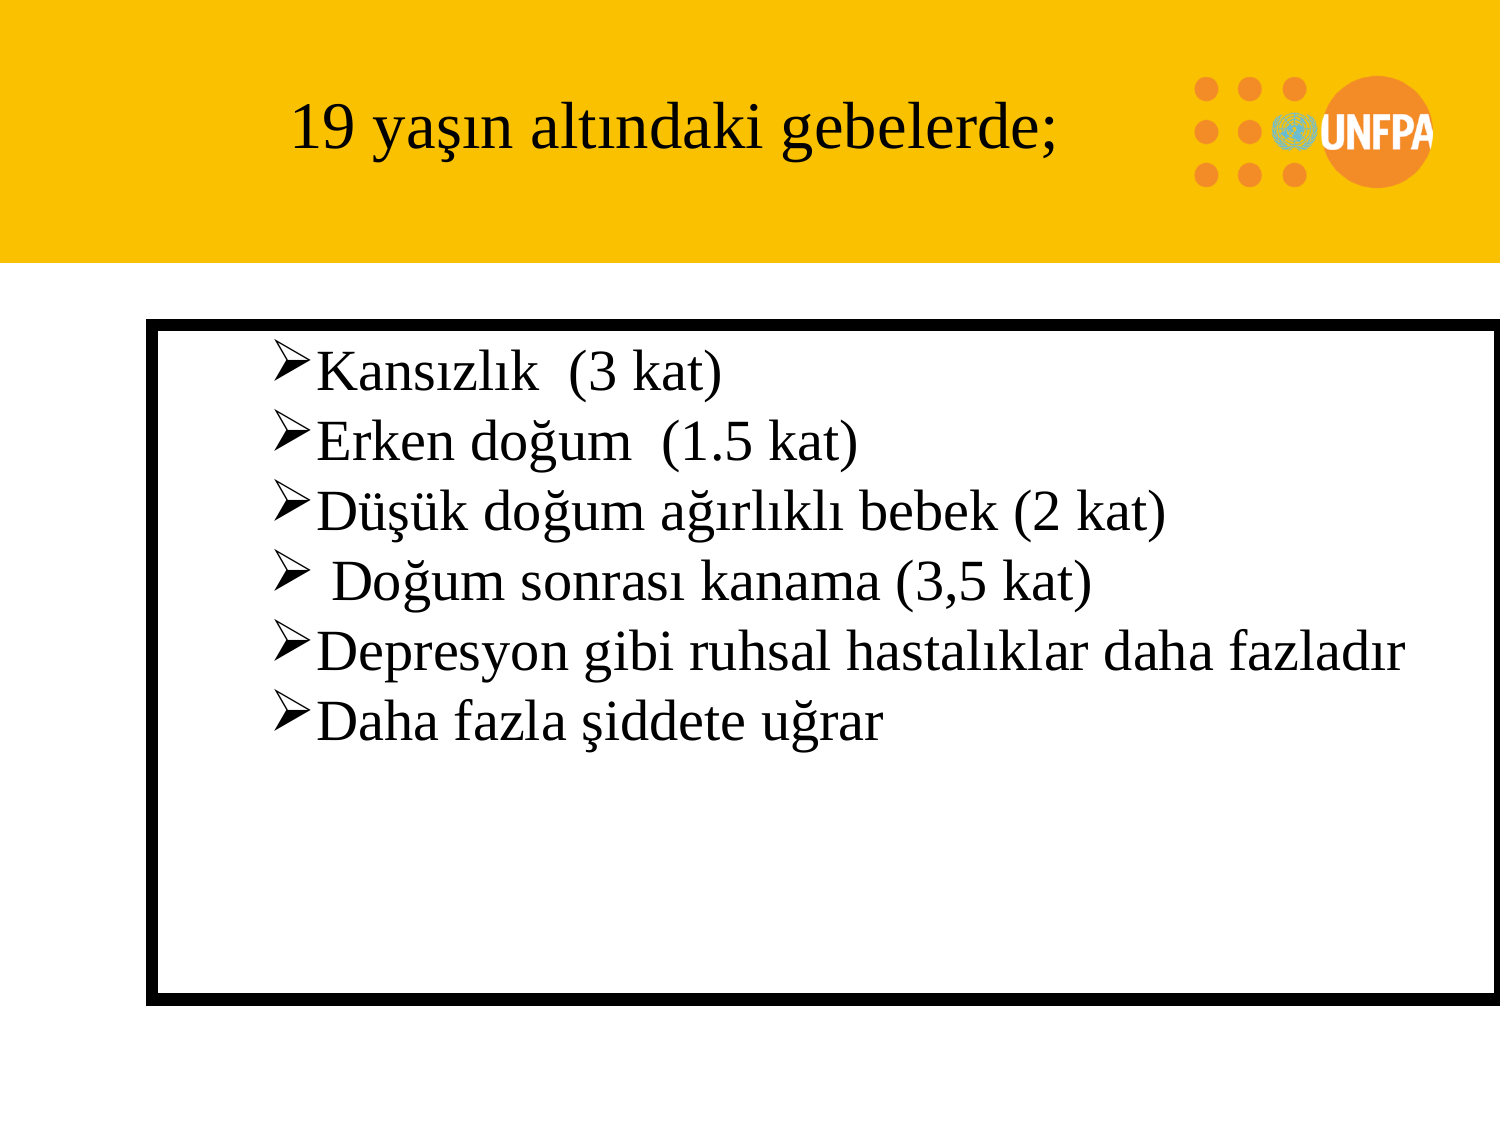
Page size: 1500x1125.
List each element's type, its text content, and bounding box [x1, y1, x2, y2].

title 19 yaşın altındaki gebelerde; [0, 75, 1350, 300]
list Kansızlık (3 kat) Erken doğum (1.5 kat) Düşük doğum ağırlıklı bebek (2 kat) Doğum sonrası kanama (3,5 kat) Depresyon gibi ruhsal hastalıklar daha fazladır Daha fazla şiddete uğrar [151, 324, 1500, 1000]
picture [0, 0, 1500, 263]
